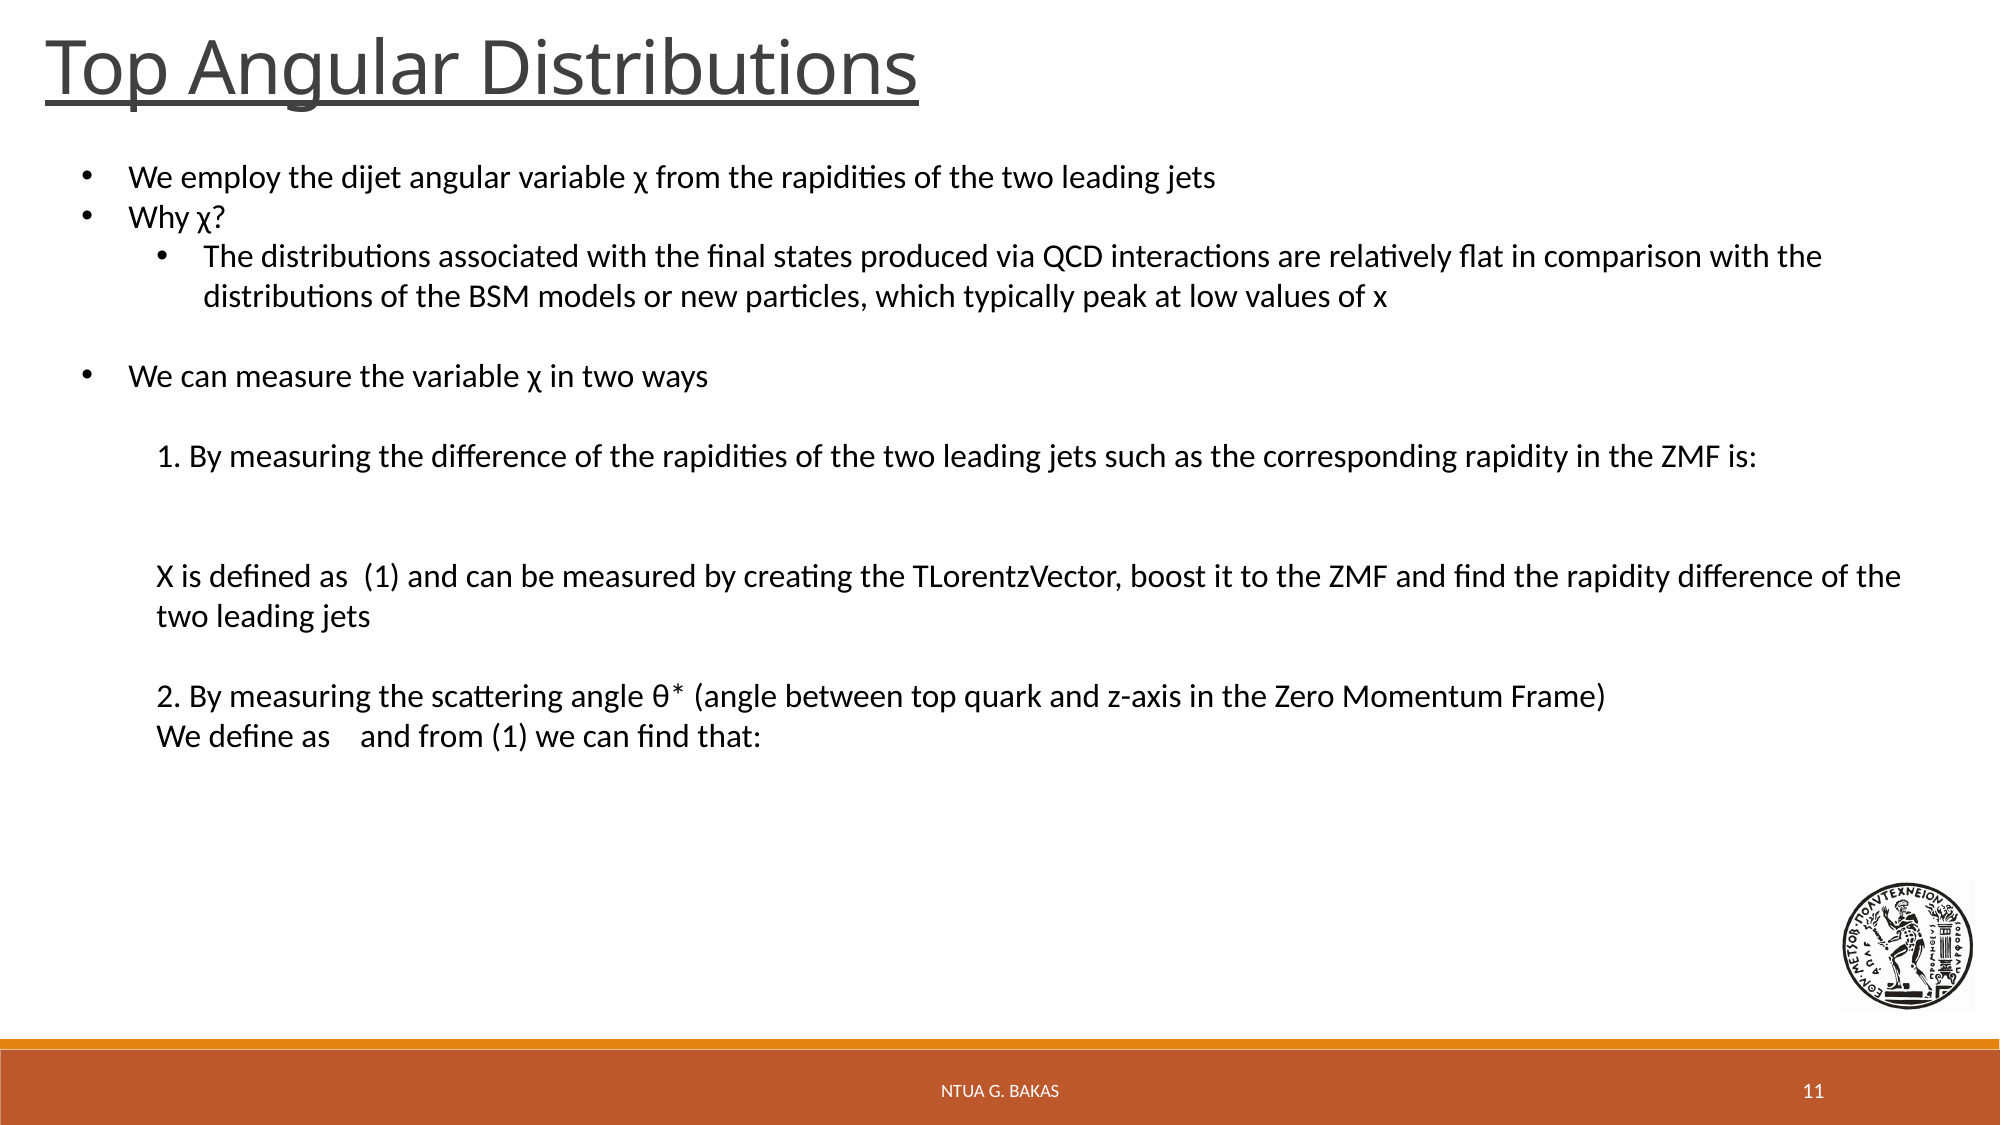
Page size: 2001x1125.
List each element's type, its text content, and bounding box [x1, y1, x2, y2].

slide_number 11 [1624, 1059, 1840, 1120]
footer NTUA G. Bakas [604, 1059, 1396, 1120]
picture [1839, 880, 1975, 1012]
text_box Top Angular Distributions [30, 18, 1756, 118]
